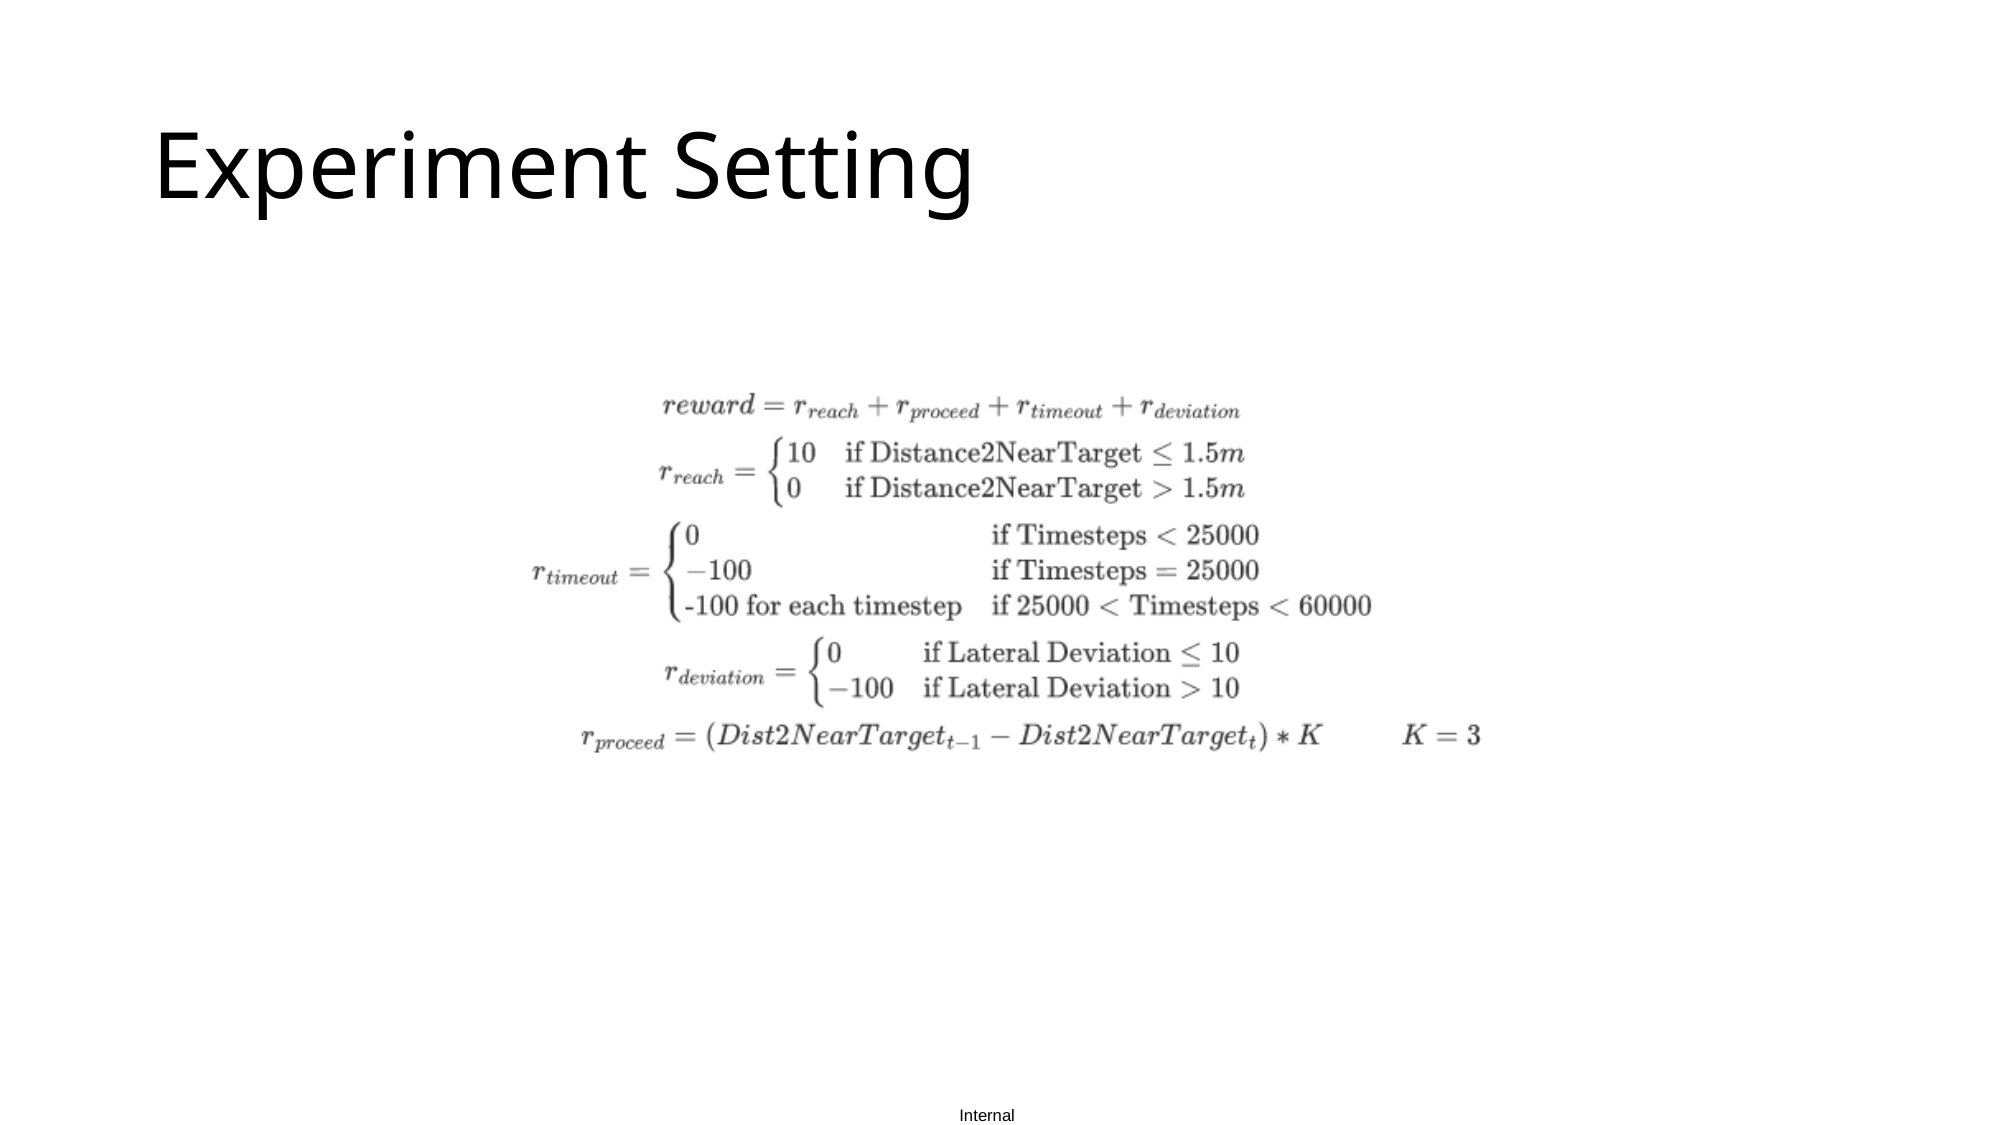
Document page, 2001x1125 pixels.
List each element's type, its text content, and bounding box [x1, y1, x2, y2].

title Experiment Setting [137, 59, 1863, 278]
picture [409, 339, 1559, 814]
